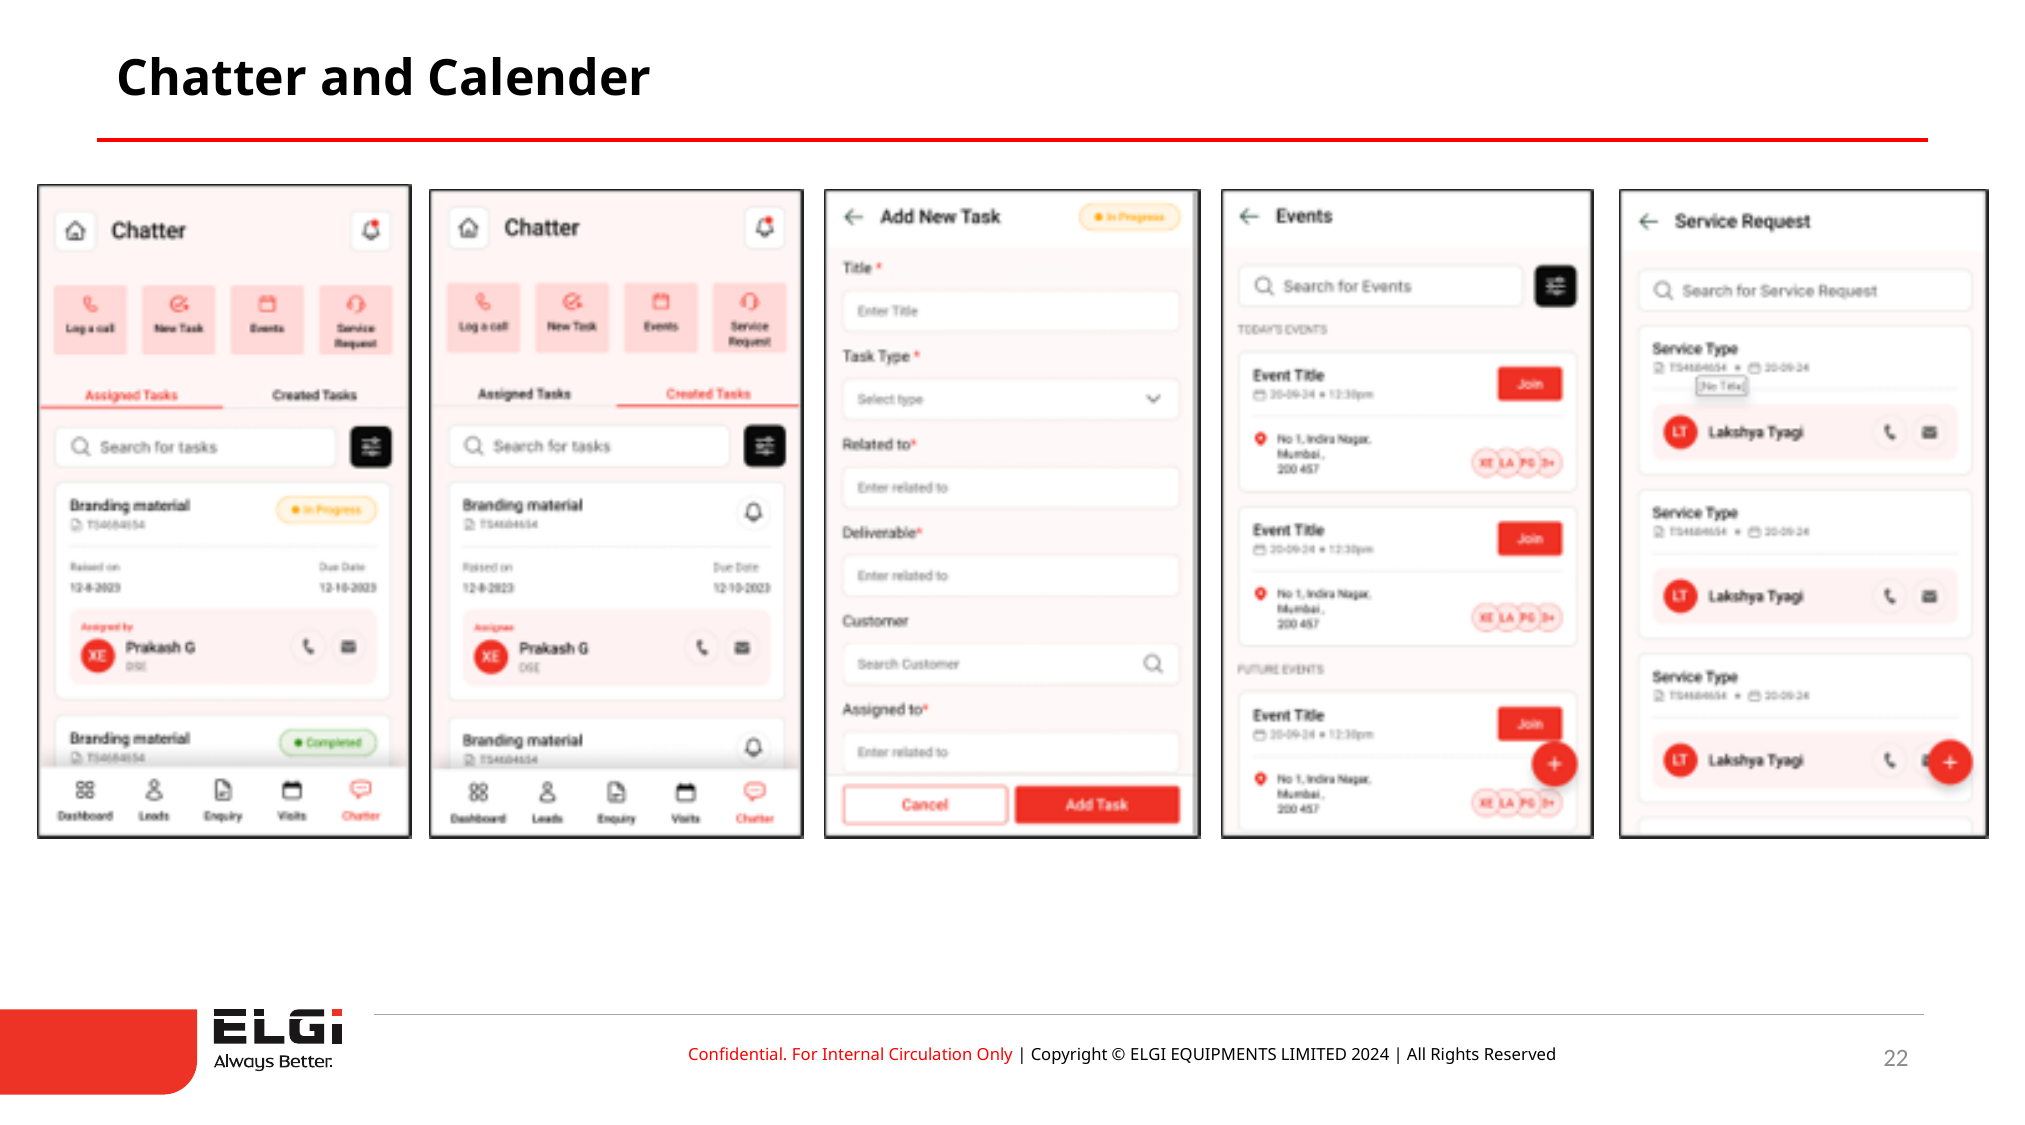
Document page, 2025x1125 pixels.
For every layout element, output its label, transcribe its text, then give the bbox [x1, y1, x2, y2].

picture [37, 184, 412, 839]
picture [429, 189, 804, 839]
picture [1221, 189, 1594, 839]
picture [824, 189, 1201, 839]
list Chatter and Calender [101, 45, 1861, 130]
picture [1619, 189, 1989, 839]
